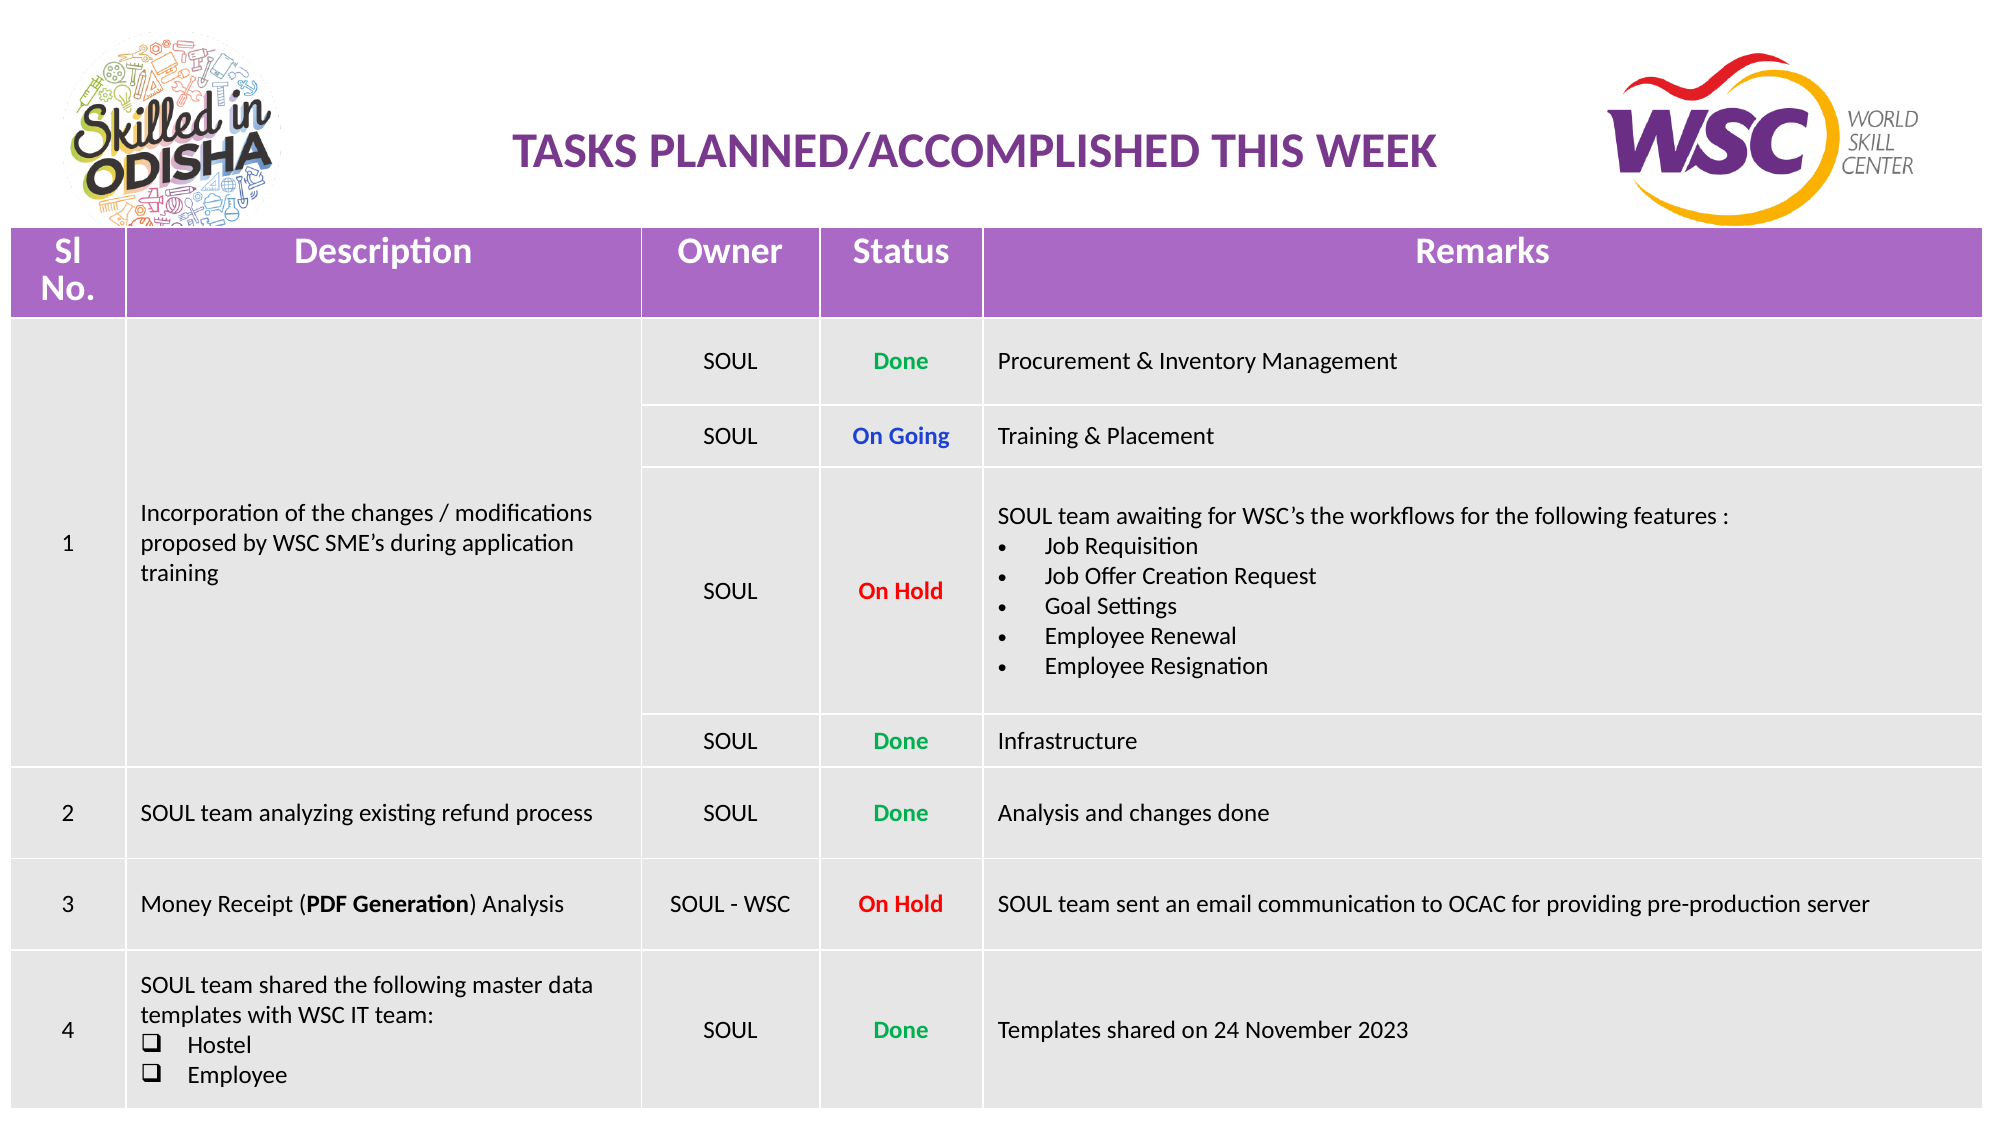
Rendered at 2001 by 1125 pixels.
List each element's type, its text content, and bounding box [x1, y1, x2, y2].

table_cell SOUL [642, 715, 819, 766]
table_cell SOUL [642, 468, 819, 713]
table_cell 3 [11, 859, 125, 949]
table_cell Done [821, 951, 982, 1108]
table_cell SOUL [642, 319, 819, 404]
table_cell 4 [11, 951, 125, 1108]
table_cell 1 [11, 319, 125, 766]
table_cell SOUL [642, 406, 819, 466]
table_header Description [127, 228, 641, 317]
table_cell Done [821, 715, 982, 766]
table_header Status [821, 228, 982, 317]
table_cell SOUL [642, 951, 819, 1108]
table_cell SOUL [642, 768, 819, 858]
table_cell Analysis and changes done [984, 768, 1982, 858]
table_cell 2 [11, 768, 125, 858]
table_header Sl No. [11, 228, 125, 317]
picture [61, 30, 281, 226]
table_cell Incorporation of the changes / modifications proposed by WSC SME’s during application training [127, 319, 641, 766]
table_cell SOUL team awaiting for WSC’s the workflows for the following features : Job Requisition Job Offer Creation Request Goal Settings Employee Renewal Employee Resignation [984, 468, 1982, 713]
title TASKS PLANNED/ACCOMPLISHED THIS WEEK [74, 61, 1876, 178]
table_cell On Hold [821, 468, 982, 713]
table_header Remarks [984, 228, 1982, 317]
table_cell Procurement & Inventory Management [984, 319, 1982, 404]
table_cell Done [821, 319, 982, 404]
table_cell SOUL team analyzing existing refund process [127, 768, 641, 858]
picture [1607, 53, 1918, 226]
table_cell On Going [821, 406, 982, 466]
table_cell Templates shared on 24 November 2023 [984, 951, 1982, 1108]
table_cell Done [821, 768, 982, 858]
table_cell SOUL - WSC [642, 859, 819, 949]
table_cell Infrastructure [984, 715, 1982, 766]
table_header Owner [642, 228, 819, 317]
table_cell SOUL team shared the following master data templates with WSC IT team: Hostel Employee [127, 951, 641, 1108]
table_cell Training & Placement [984, 406, 1982, 466]
table_cell SOUL team sent an email communication to OCAC for providing pre-production server [984, 859, 1982, 949]
table_cell Money Receipt (PDF Generation) Analysis [127, 859, 641, 949]
table_cell On Hold [821, 859, 982, 949]
